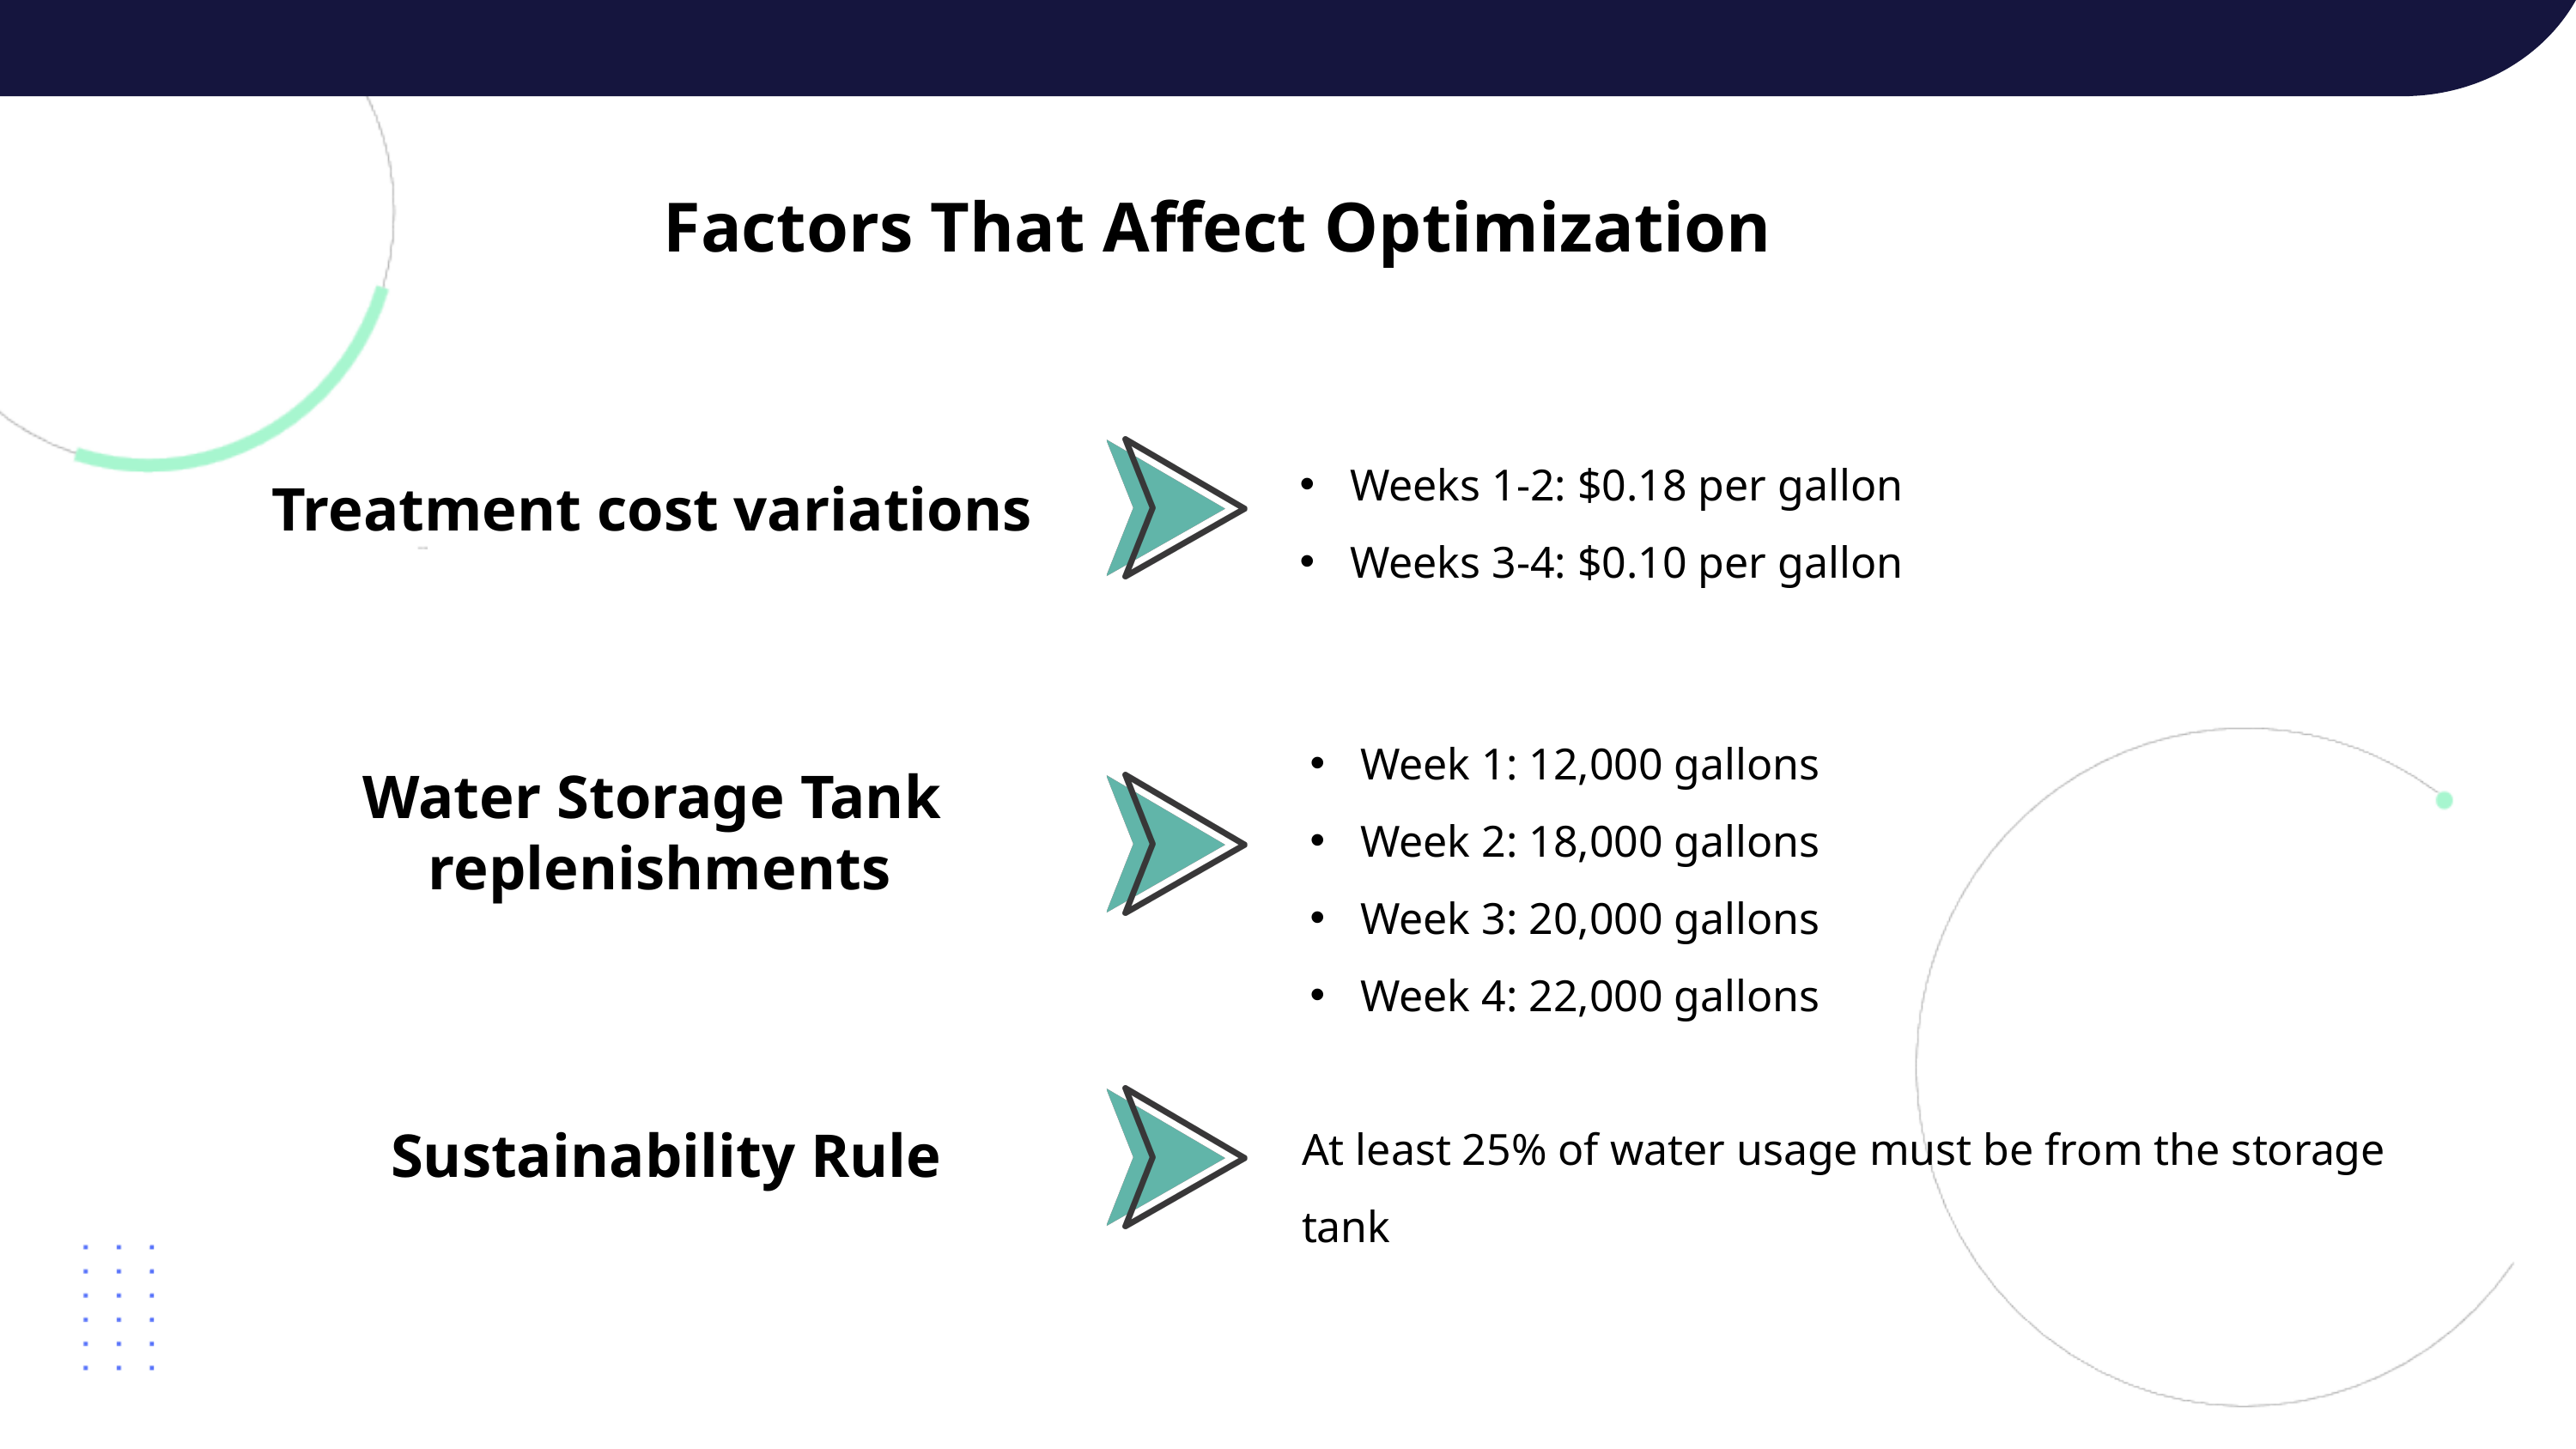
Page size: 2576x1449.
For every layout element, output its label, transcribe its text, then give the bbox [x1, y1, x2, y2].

picture [64, 1228, 181, 1383]
text_box Week 1: 12,000 gallons Week 2: 18,000 gallons Week 3: 20,000 gallons Week 4: 22,000 gallons [1260, 711, 2403, 1021]
text_box Sustainability Rule [382, 1118, 951, 1189]
text_box Treatment cost variations [264, 471, 1040, 543]
text_box Water Storage Tank replenishments [354, 760, 951, 902]
text_box At least 25% of water usage must be from the storage tank [1302, 1096, 2445, 1252]
picture [1843, 681, 2576, 1426]
text_box Factors That Affect Optimization [652, 184, 1783, 266]
text_box [1106, 436, 1248, 580]
text_box Weeks 1-2: $0.18 per gallon Weeks 3-4: $0.10 per gallon [1249, 432, 2393, 587]
picture [0, 97, 428, 549]
text_box [1106, 1085, 1248, 1229]
text_box [1106, 772, 1248, 916]
